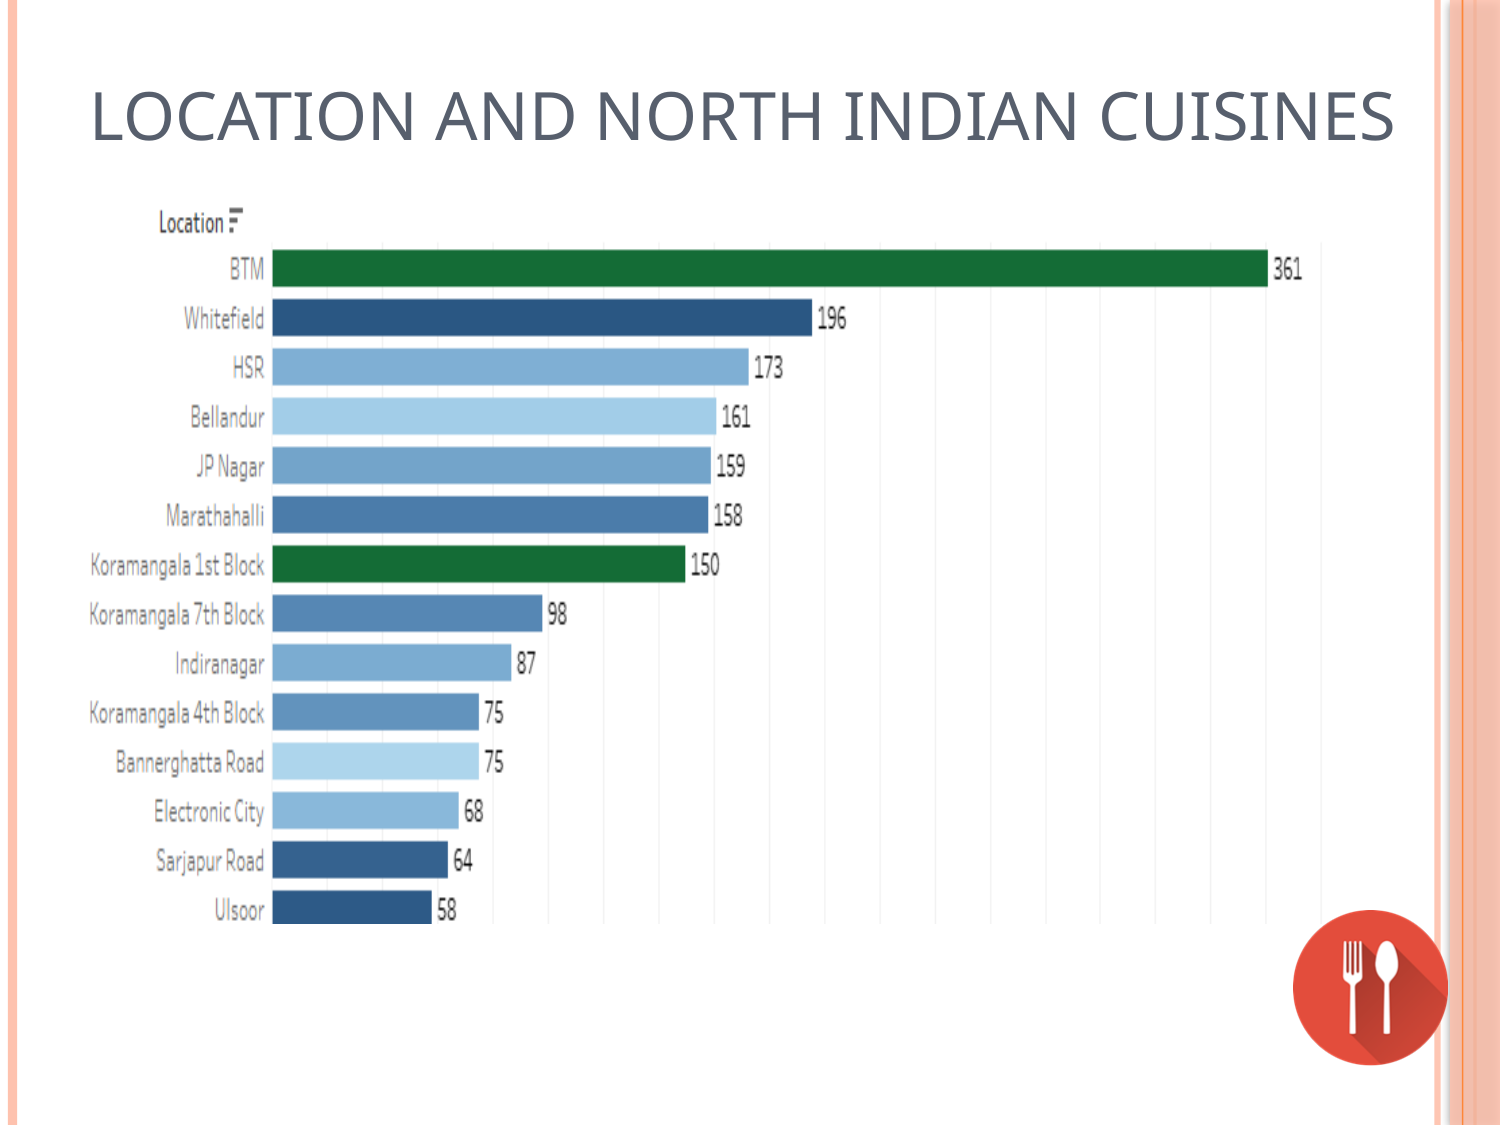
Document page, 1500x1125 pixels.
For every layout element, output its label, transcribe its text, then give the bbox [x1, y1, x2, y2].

picture [87, 183, 1448, 1066]
title Location and North Indian cuisines [75, 45, 1425, 161]
